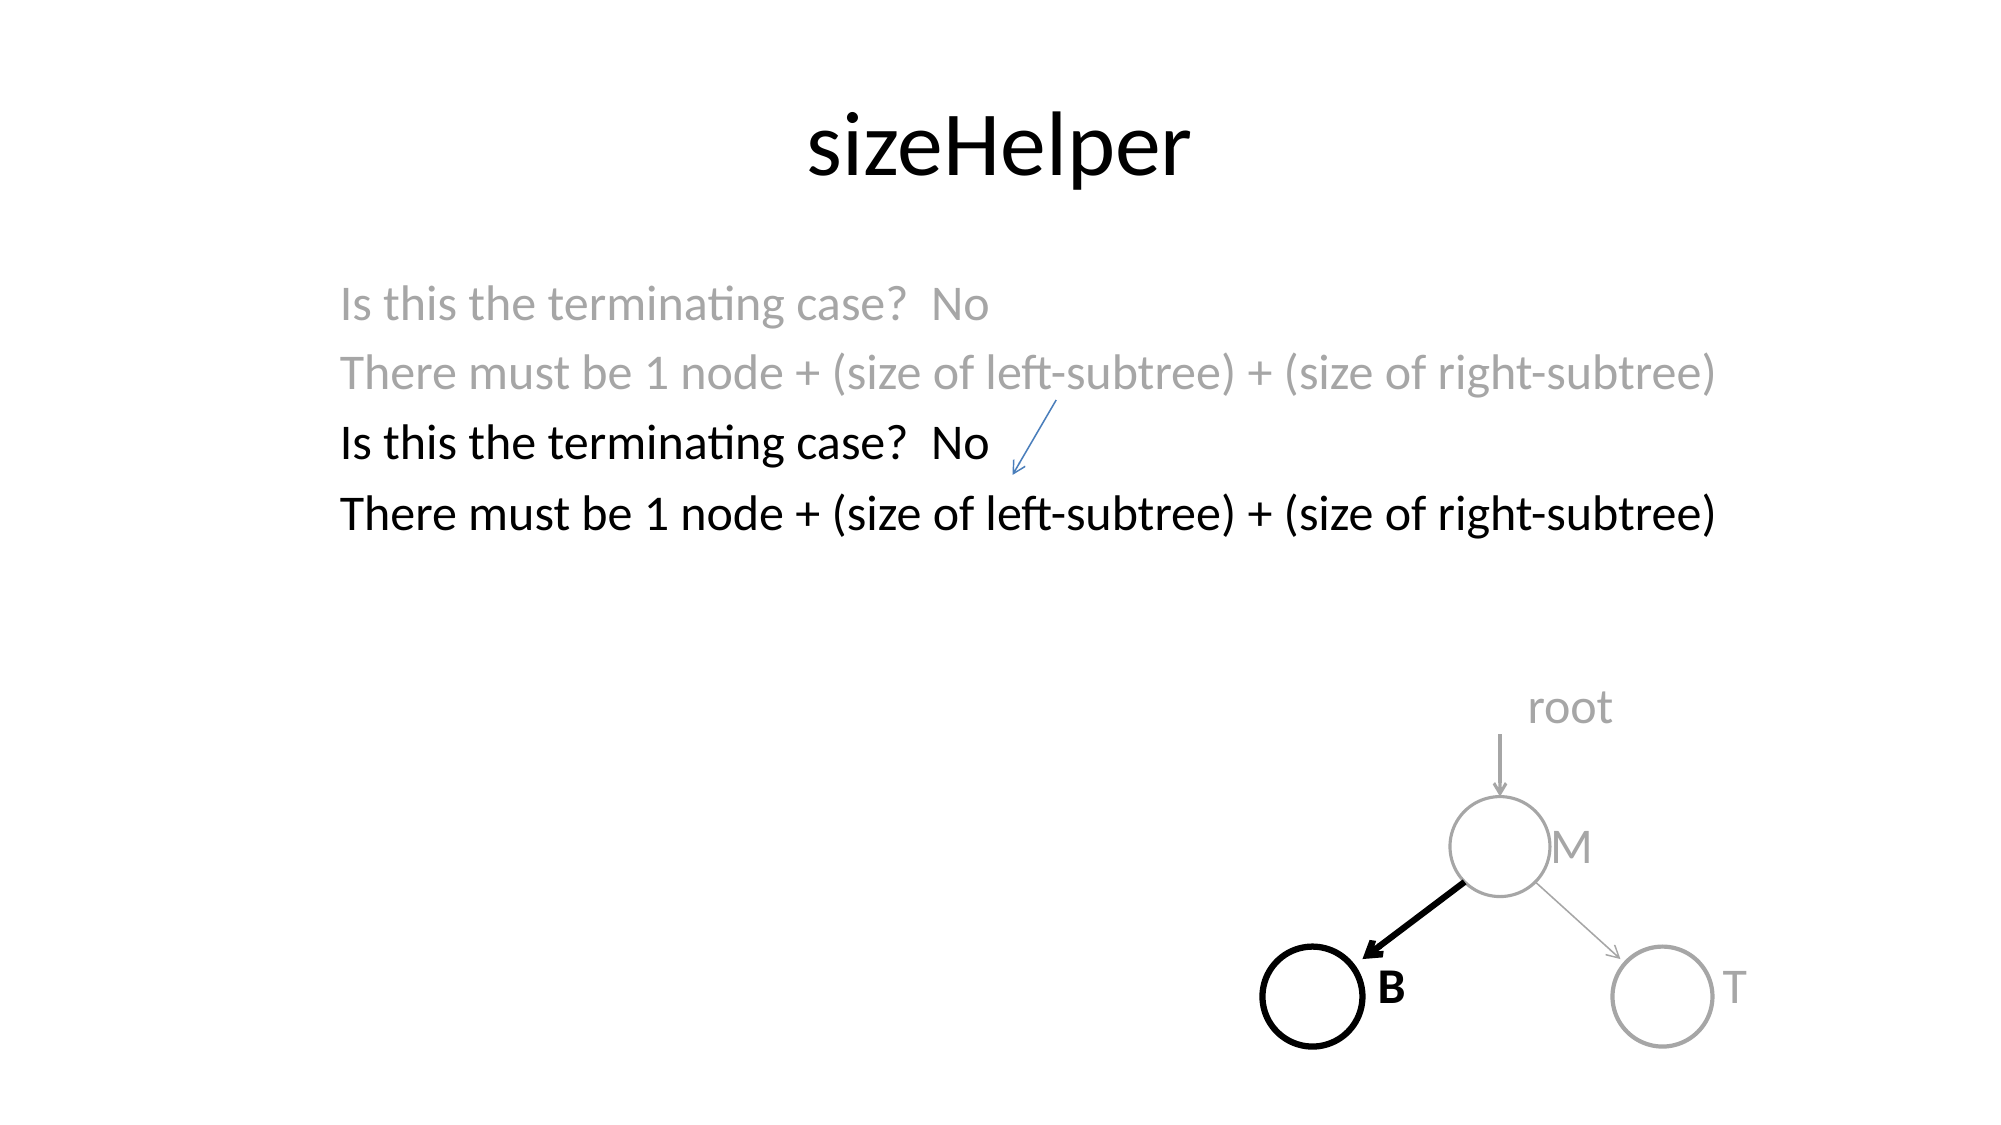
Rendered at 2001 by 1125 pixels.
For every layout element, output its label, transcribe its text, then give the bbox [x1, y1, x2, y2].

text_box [1362, 881, 1465, 960]
text_box [1260, 944, 1365, 1049]
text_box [1535, 881, 1621, 960]
text_box [1610, 944, 1715, 1049]
list Is this the terminating case? No There must be 1 node + (size of left-subtree) + (size of right-subtree) Is this the terminating case? No There must be 1 node + (size of left-subtree) + (size of right-subtree) [324, 262, 1750, 1005]
title sizeHelper [99, 45, 1900, 233]
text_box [1012, 399, 1057, 476]
text_box [1447, 794, 1553, 899]
text_box root M B T [837, 596, 2000, 1125]
